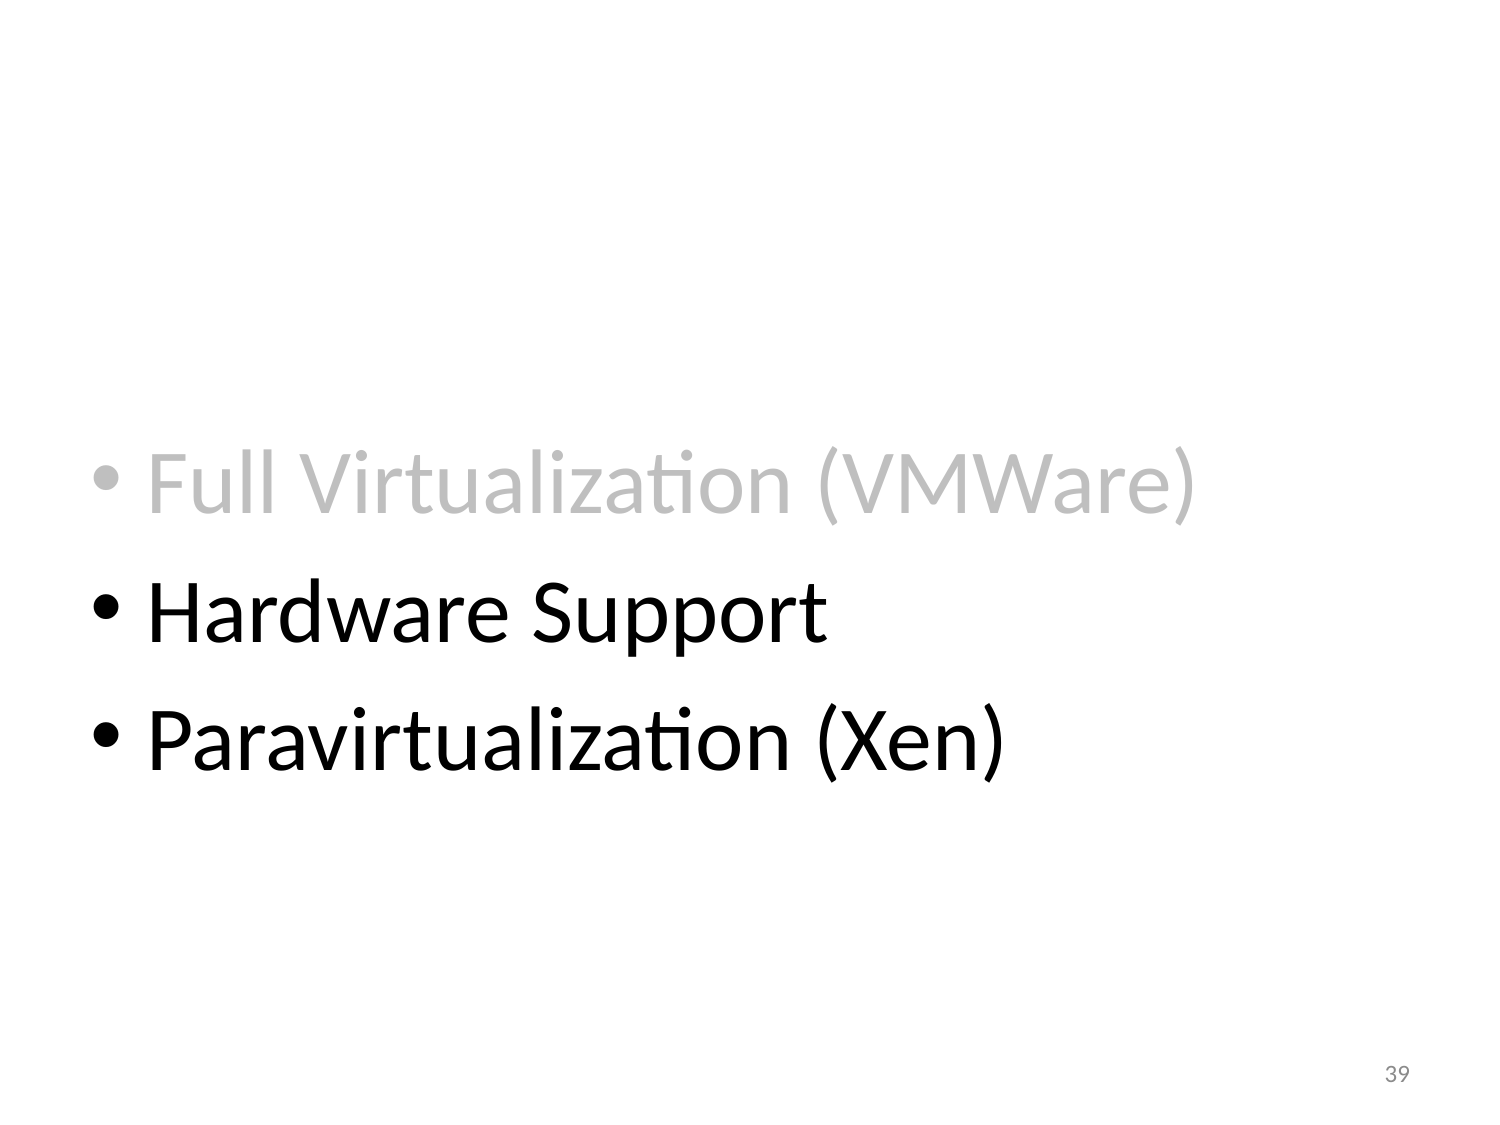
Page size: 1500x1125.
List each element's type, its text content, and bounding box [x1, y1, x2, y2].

slide_number 39 [1074, 1042, 1425, 1103]
list Full Virtualization (VMWare) Hardware Support Paravirtualization (Xen) [75, 128, 1425, 1083]
